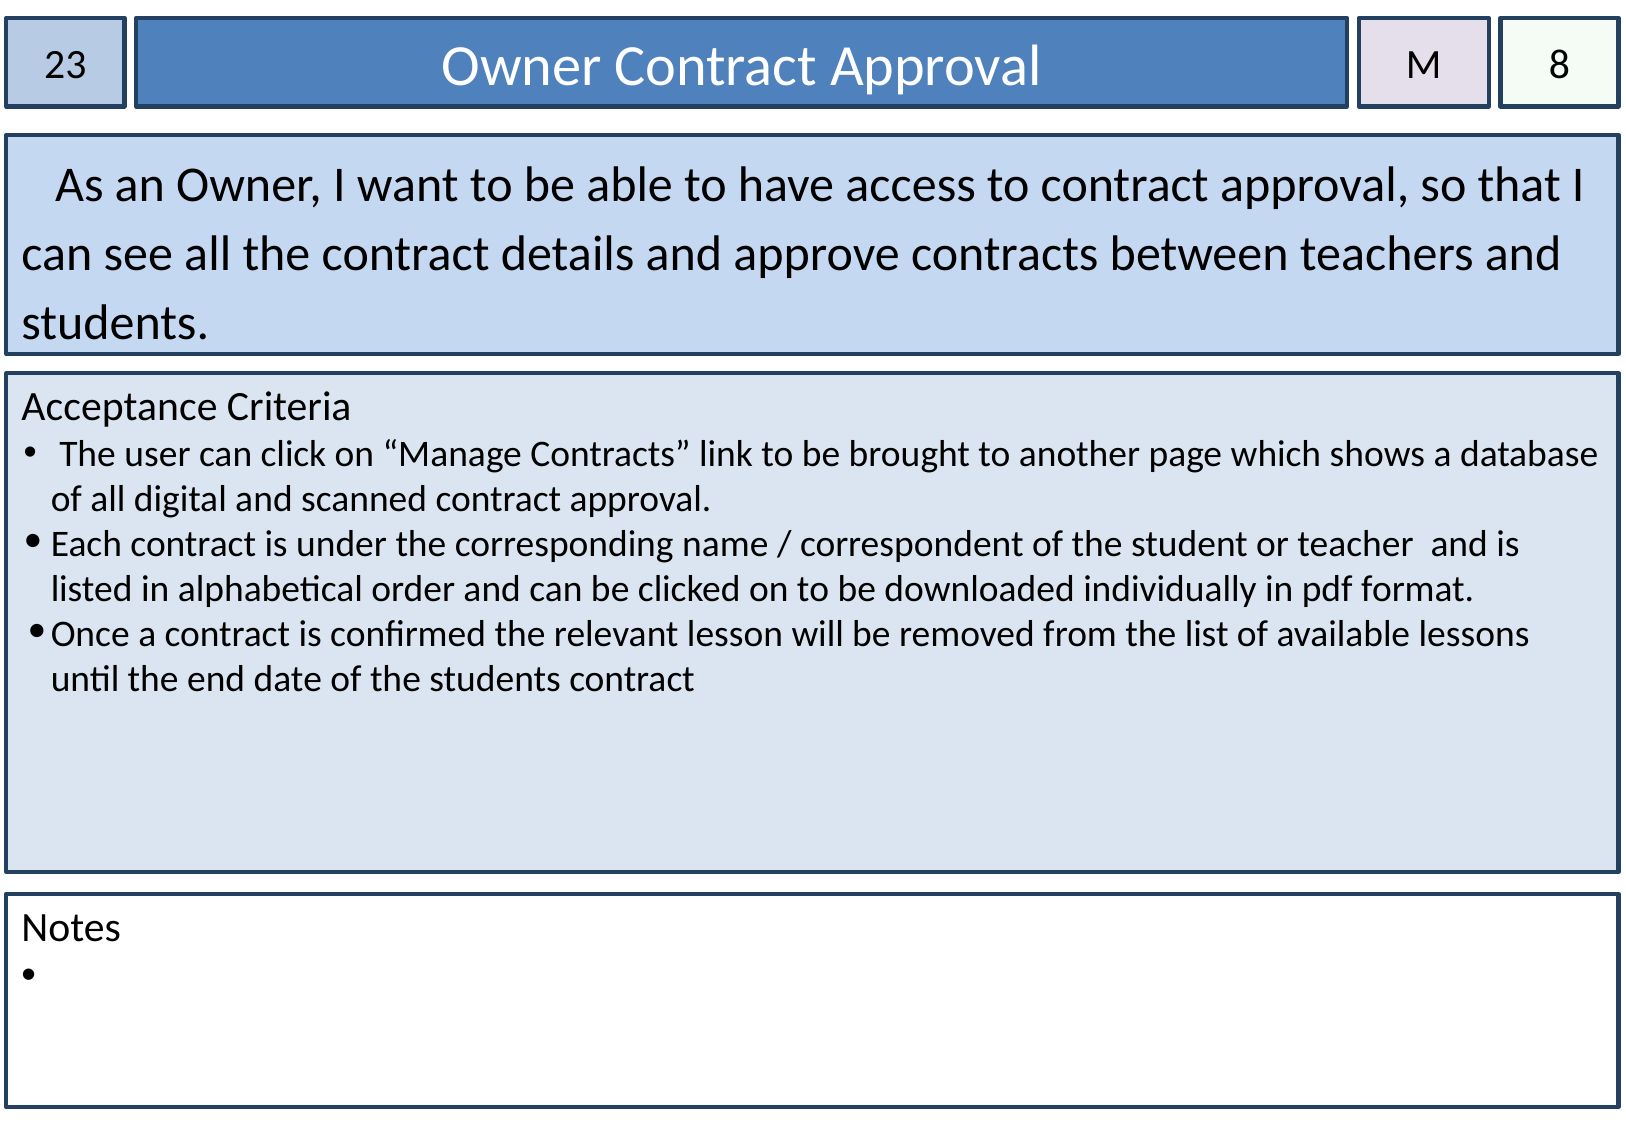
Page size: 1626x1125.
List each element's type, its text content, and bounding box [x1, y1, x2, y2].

text_box Notes [6, 893, 1619, 1107]
text_box Owner Contract Approval [136, 17, 1347, 107]
text_box 8 [1500, 17, 1619, 107]
text_box 23 [6, 17, 125, 107]
text_box As an Owner, I want to be able to have access to contract approval, so that I can see all the contract details and approve contracts between teachers and students. [6, 134, 1619, 354]
text_box M [1358, 17, 1489, 107]
text_box Acceptance Criteria The user can click on “Manage Contracts” link to be brought to another page which shows a database of all digital and scanned contract approval. Each contract is under the corresponding name / correspondent of the student or teacher and is listed in alphabetical order and can be clicked on to be downloaded individually in pdf format. Once a contract is confirmed the relevant lesson will be removed from the list of available lessons until the end date of the students contract [6, 373, 1619, 872]
